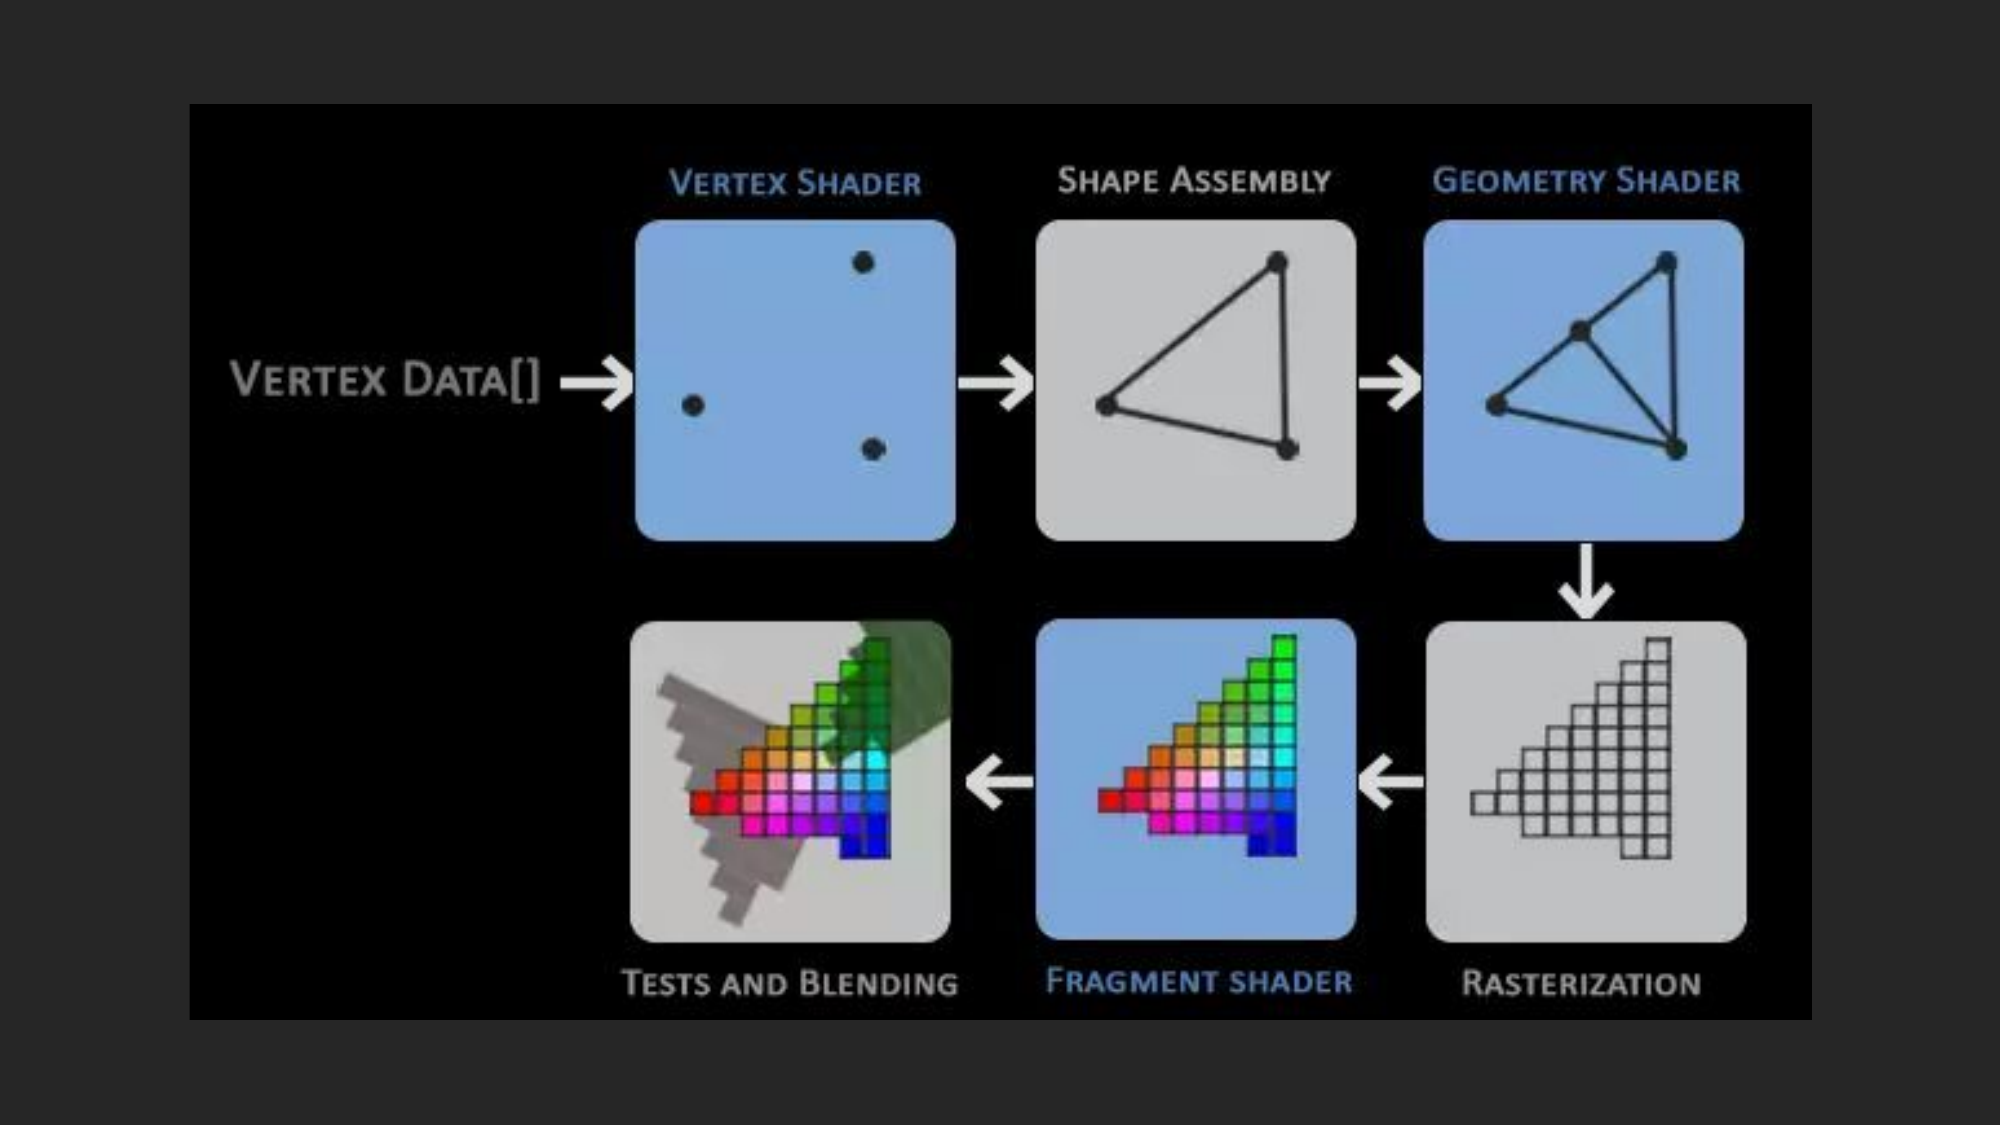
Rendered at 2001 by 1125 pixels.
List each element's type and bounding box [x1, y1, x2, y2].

picture [189, 104, 1812, 1020]
text_box [0, 0, 2000, 1125]
